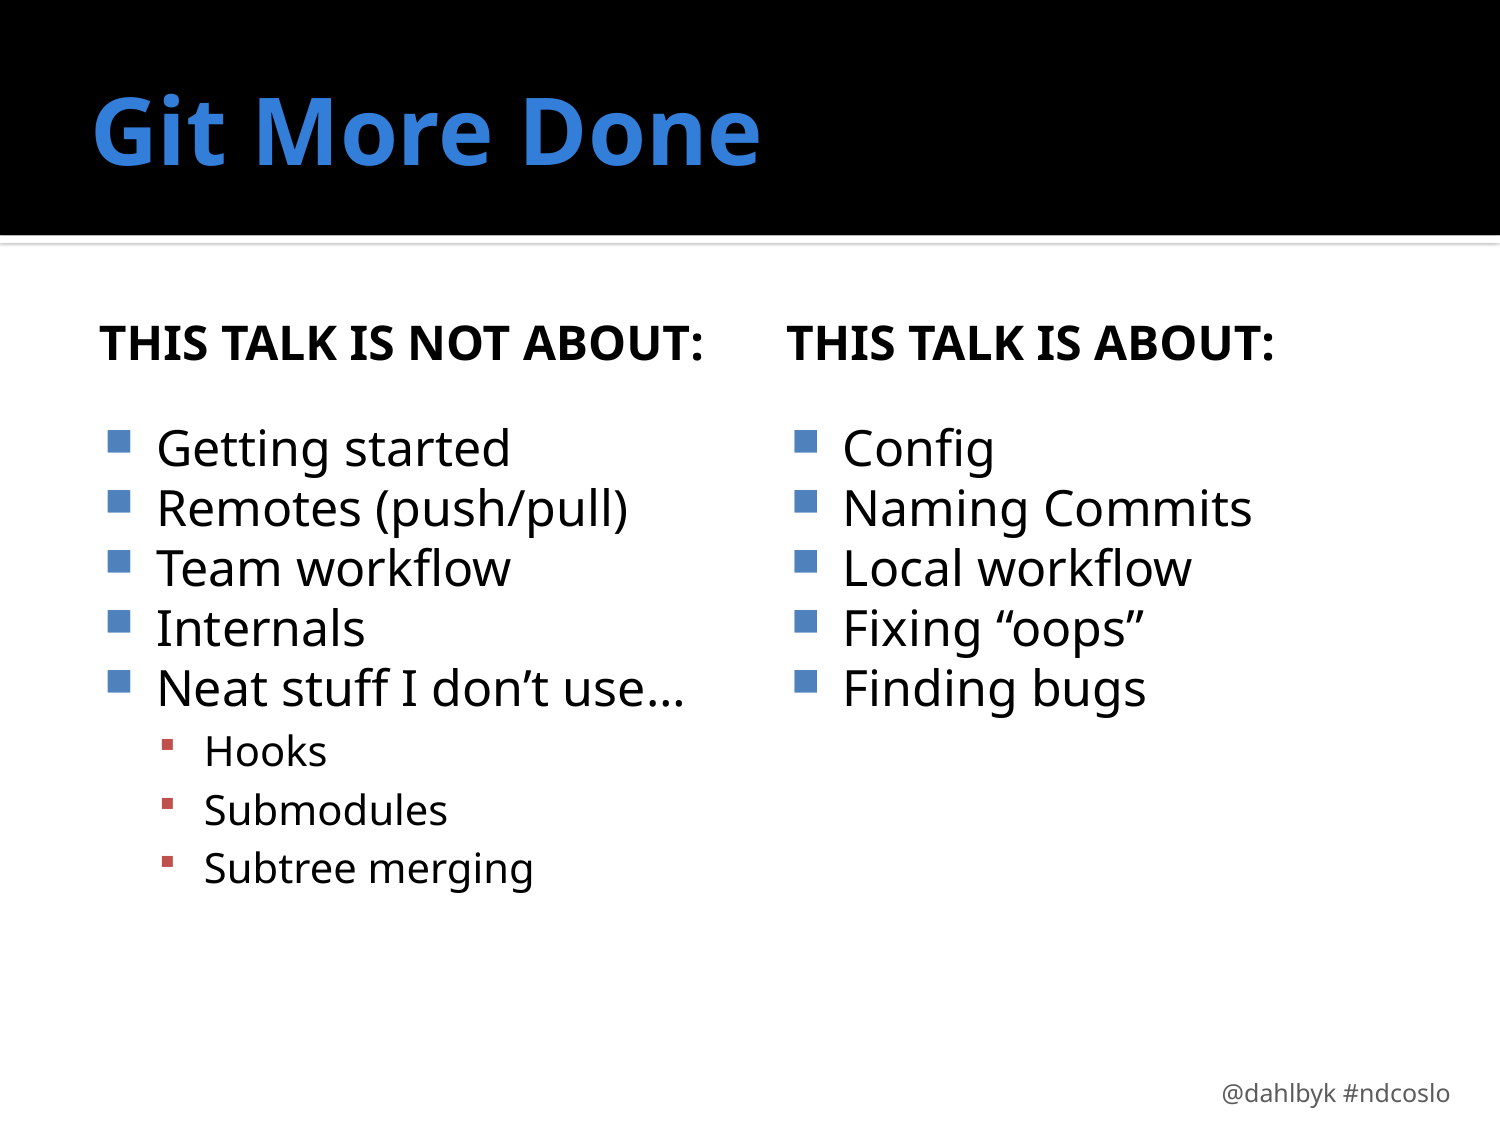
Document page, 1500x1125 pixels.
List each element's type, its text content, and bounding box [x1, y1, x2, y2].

slide_number @dahlbyk #ndcoslo [1074, 1062, 1467, 1108]
title Git More Done [75, 24, 1425, 231]
list Config Naming Commits Local workflow Fixing “oops” Finding bugs [761, 401, 1425, 1050]
list Getting started Remotes (push/pull) Team workflow Internals Neat stuff I don’t use… Hooks Submodules Subtree merging [75, 401, 738, 1050]
list This talk is about: [761, 278, 1425, 396]
list This talk is not about: [75, 278, 738, 396]
